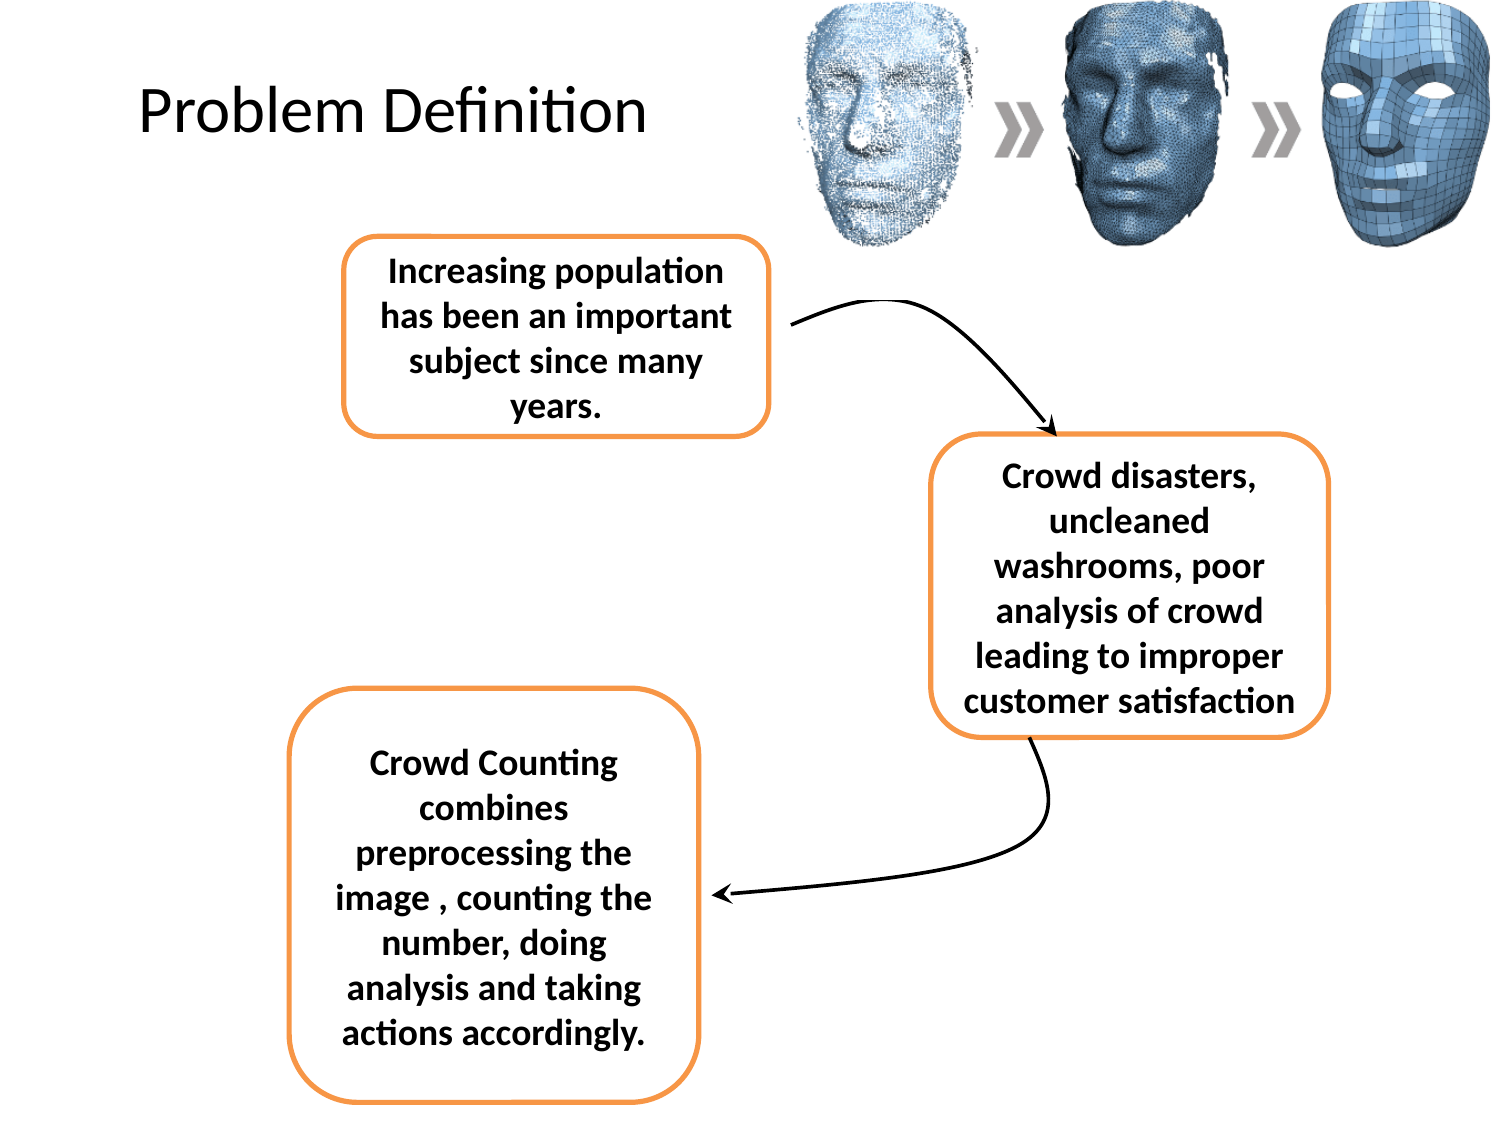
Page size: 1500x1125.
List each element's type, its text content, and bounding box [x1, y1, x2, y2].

title Problem Definition [0, 12, 785, 200]
text_box [711, 737, 1050, 904]
text_box [790, 307, 1057, 437]
picture [790, 0, 1500, 300]
text_box Crowd Counting combines preprocessing the image , counting the number, doing analysis and taking actions accordingly. [287, 686, 701, 1105]
text_box Increasing population has been an important subject since many years. [341, 234, 771, 439]
text_box Crowd disasters, uncleaned washrooms, poor analysis of crowd leading to improper customer satisfaction [928, 431, 1331, 740]
